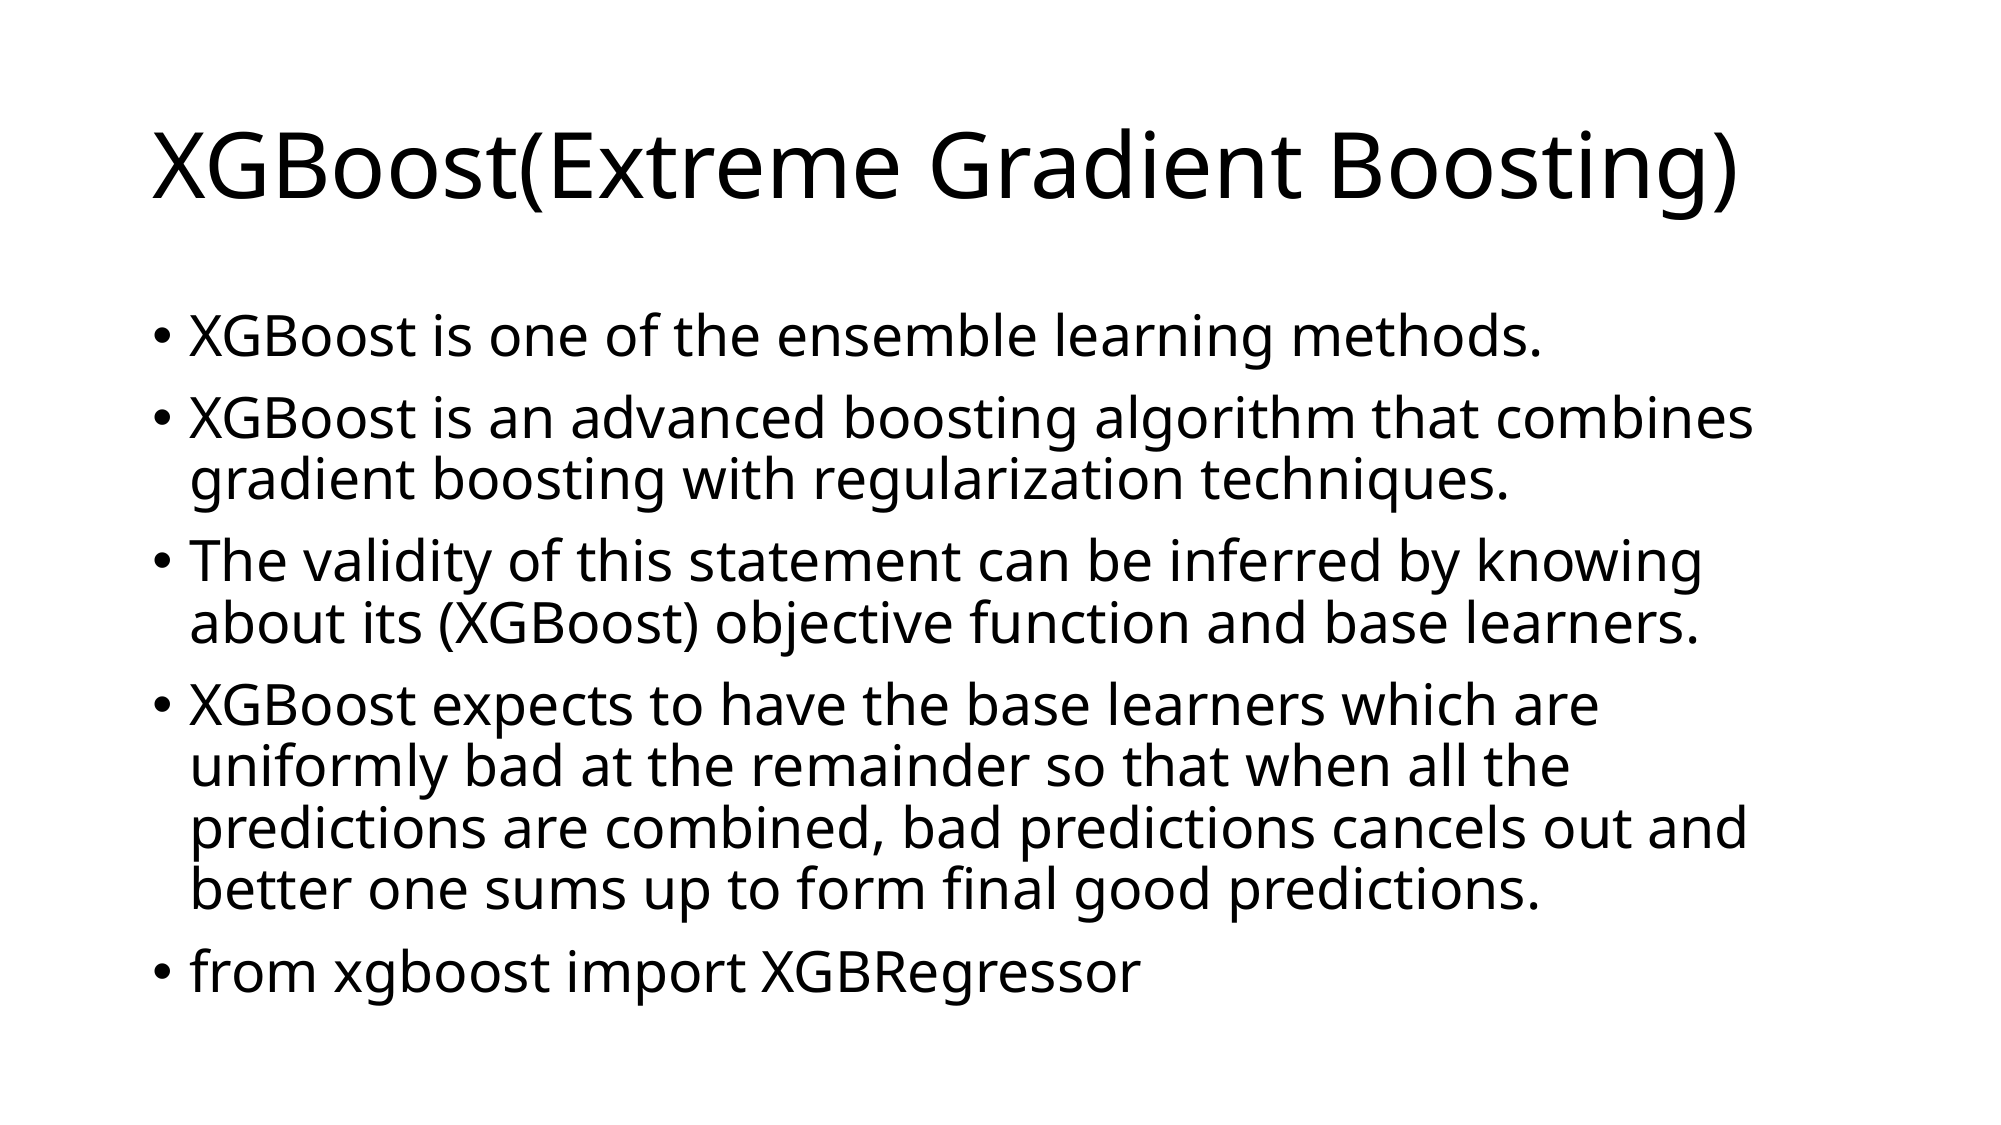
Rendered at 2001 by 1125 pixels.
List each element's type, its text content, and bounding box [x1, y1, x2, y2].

list XGBoost is one of the ensemble learning methods. XGBoost is an advanced boosting algorithm that combines gradient boosting with regularization techniques. The validity of this statement can be inferred by knowing about its (XGBoost) objective function and base learners. XGBoost expects to have the base learners which are uniformly bad at the remainder so that when all the predictions are combined, bad predictions cancels out and better one sums up to form final good predictions. from xgboost import XGBRegressor [137, 299, 1863, 1014]
title XGBoost(Extreme Gradient Boosting) [137, 59, 1863, 278]
